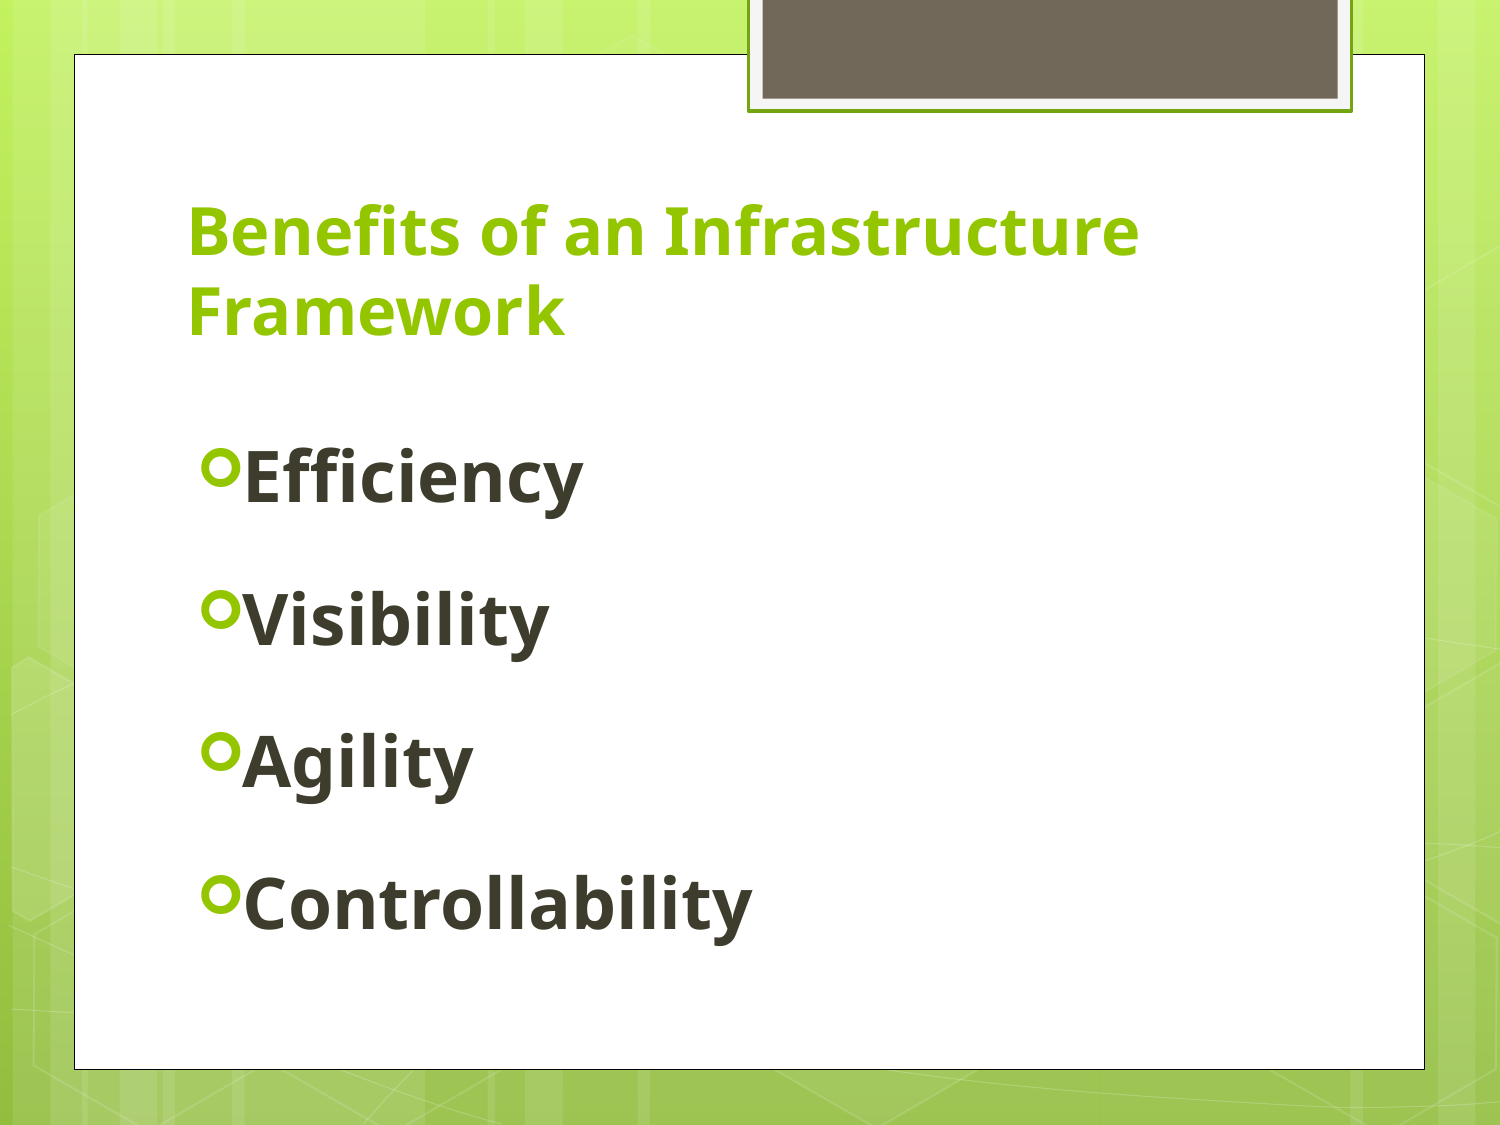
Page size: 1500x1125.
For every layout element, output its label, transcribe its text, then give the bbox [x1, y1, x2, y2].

title Benefits of an Infrastructure Framework [171, 168, 1324, 357]
list Efficiency Visibility Agility Controllability [171, 381, 1283, 957]
